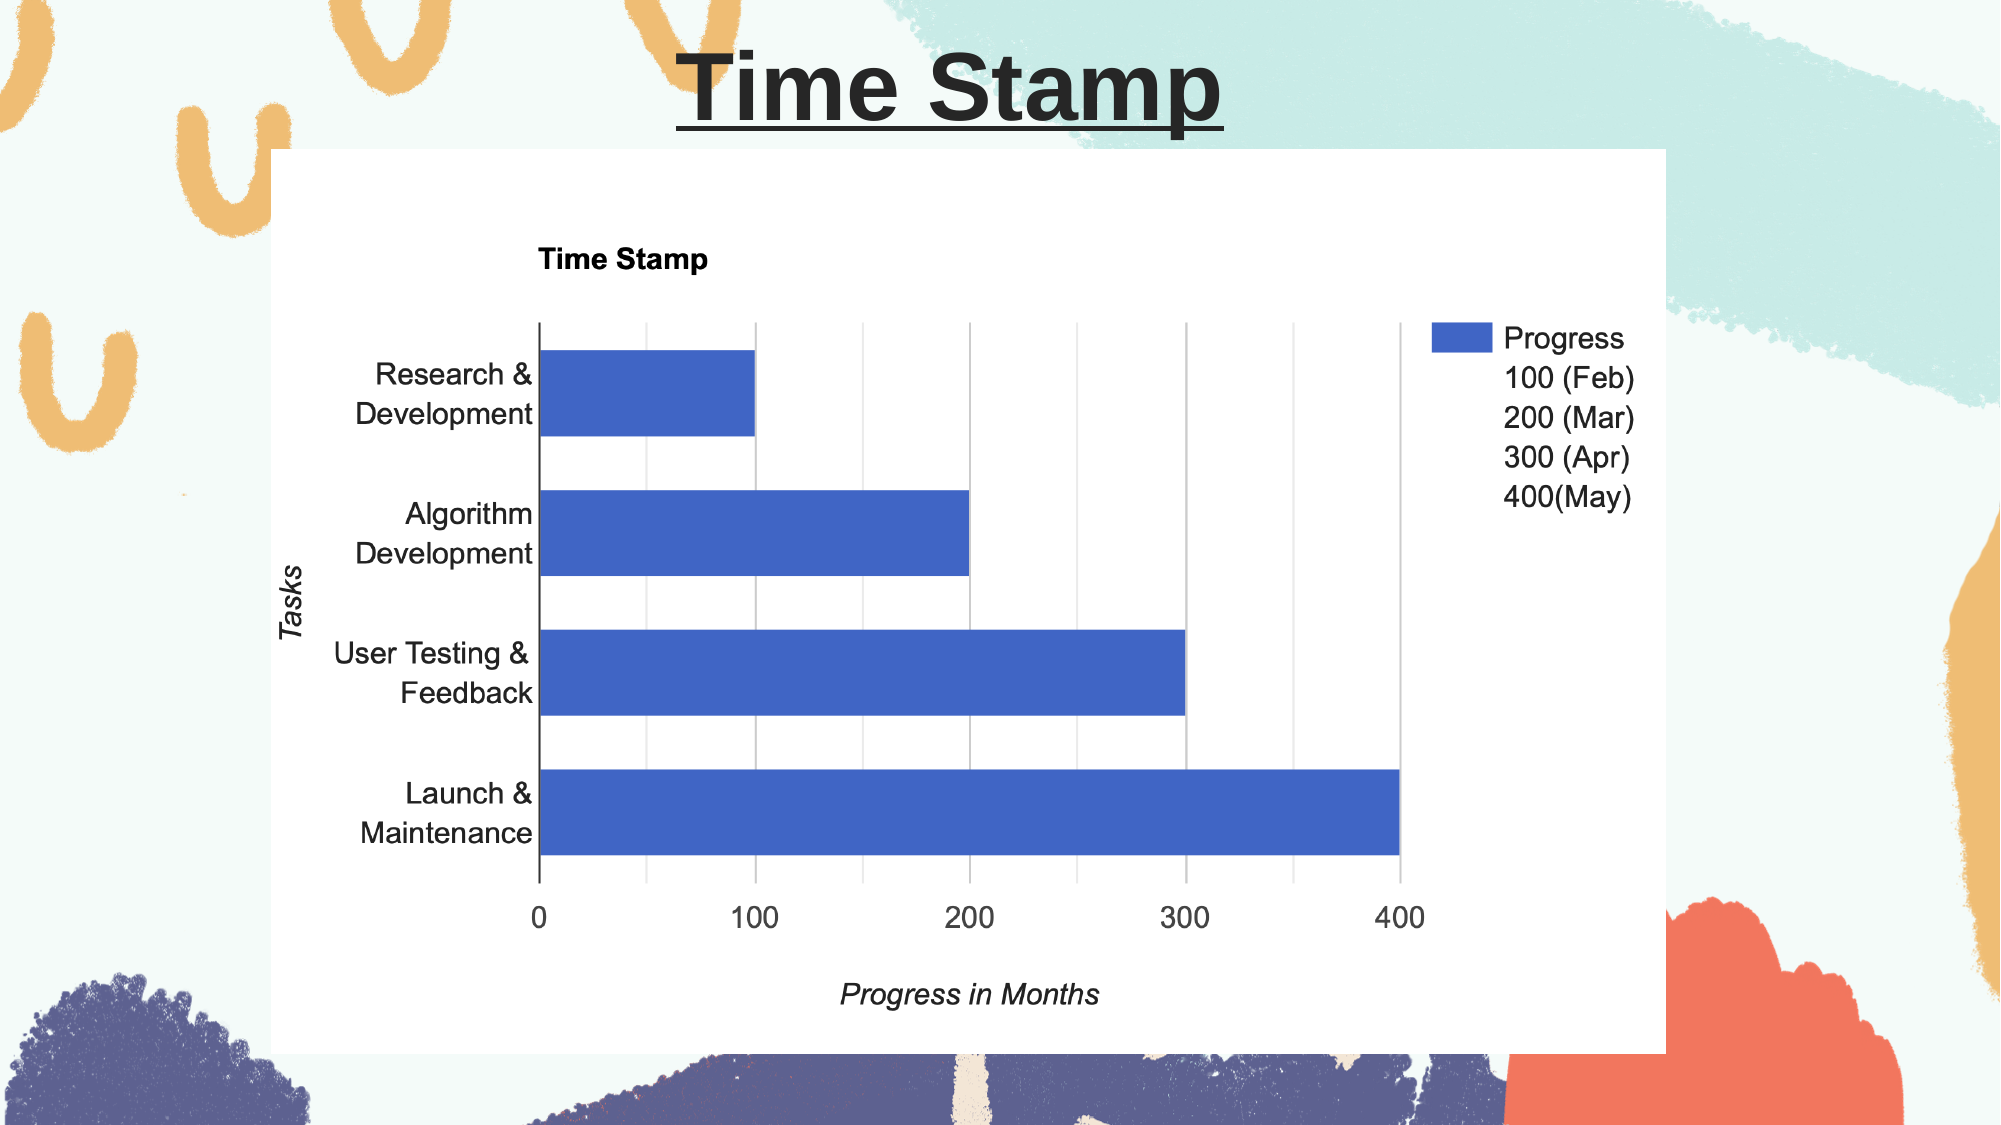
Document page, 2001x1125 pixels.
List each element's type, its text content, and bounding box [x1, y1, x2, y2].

text_box Time Stamp [661, 0, 1243, 149]
picture [0, 0, 2000, 1125]
